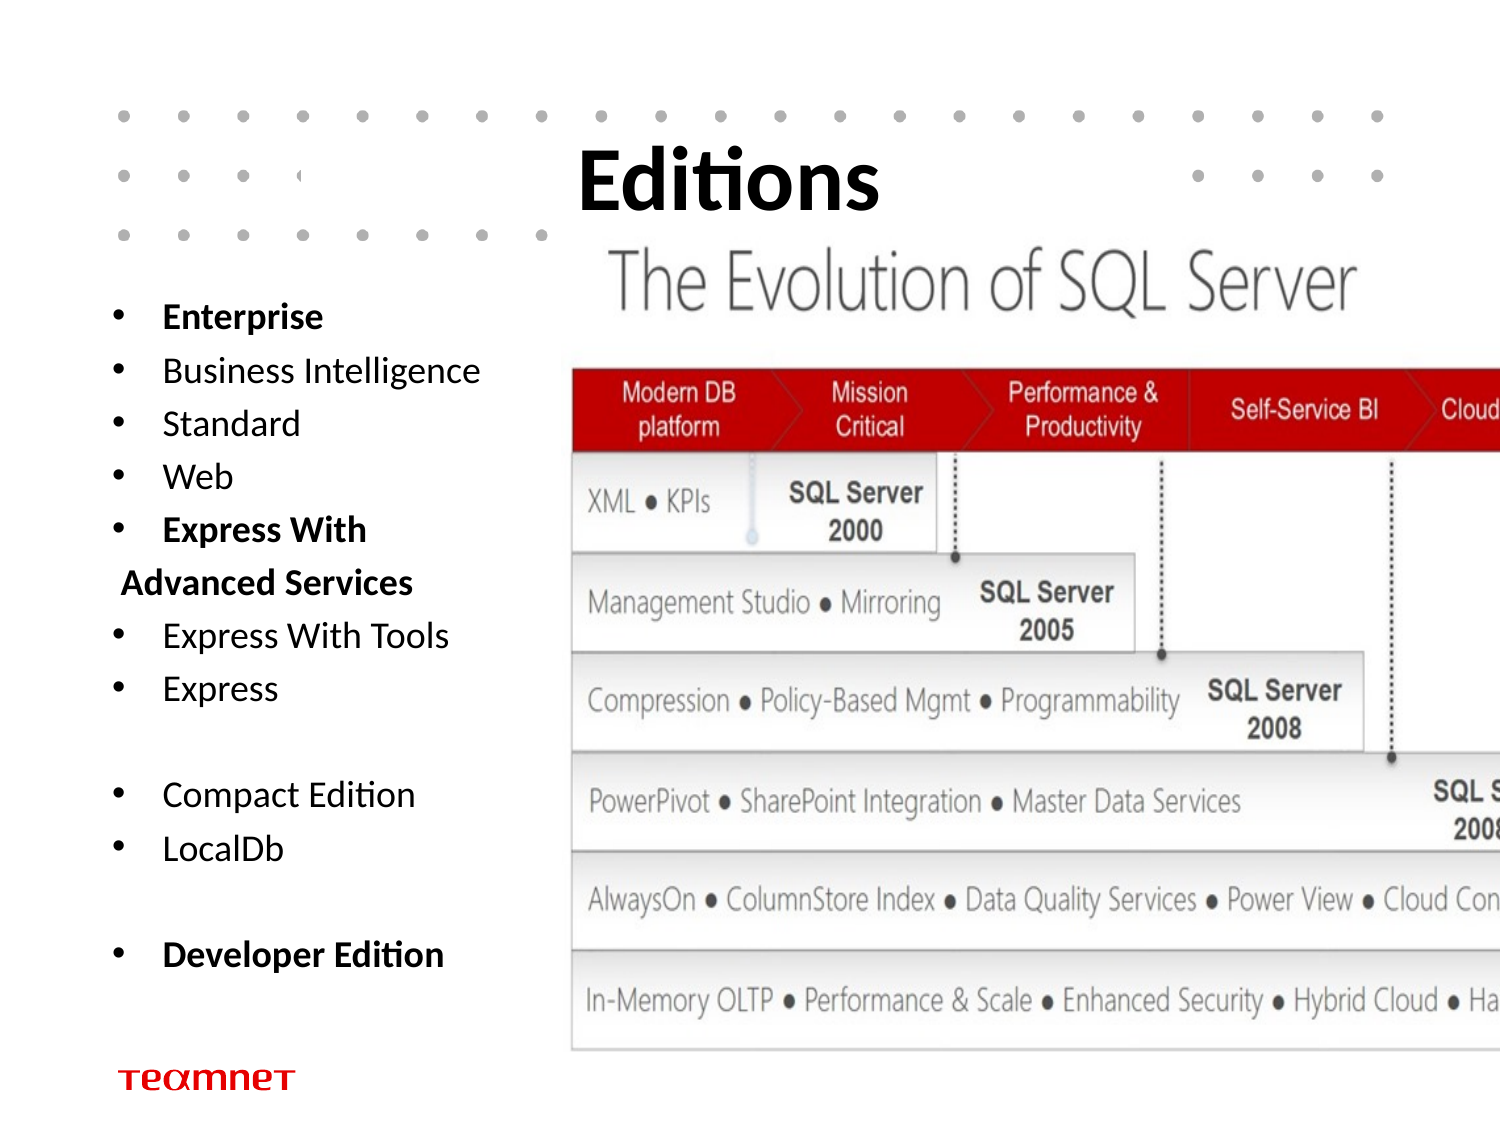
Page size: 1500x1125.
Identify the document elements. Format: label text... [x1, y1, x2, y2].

title Editions [301, 125, 1152, 223]
list Enterprise Business Intelligence Standard Web Express With Advanced Services Express With Tools Express Compact Edition LocalDb Developer Edition [112, 290, 554, 976]
picture [0, 0, 1500, 1125]
